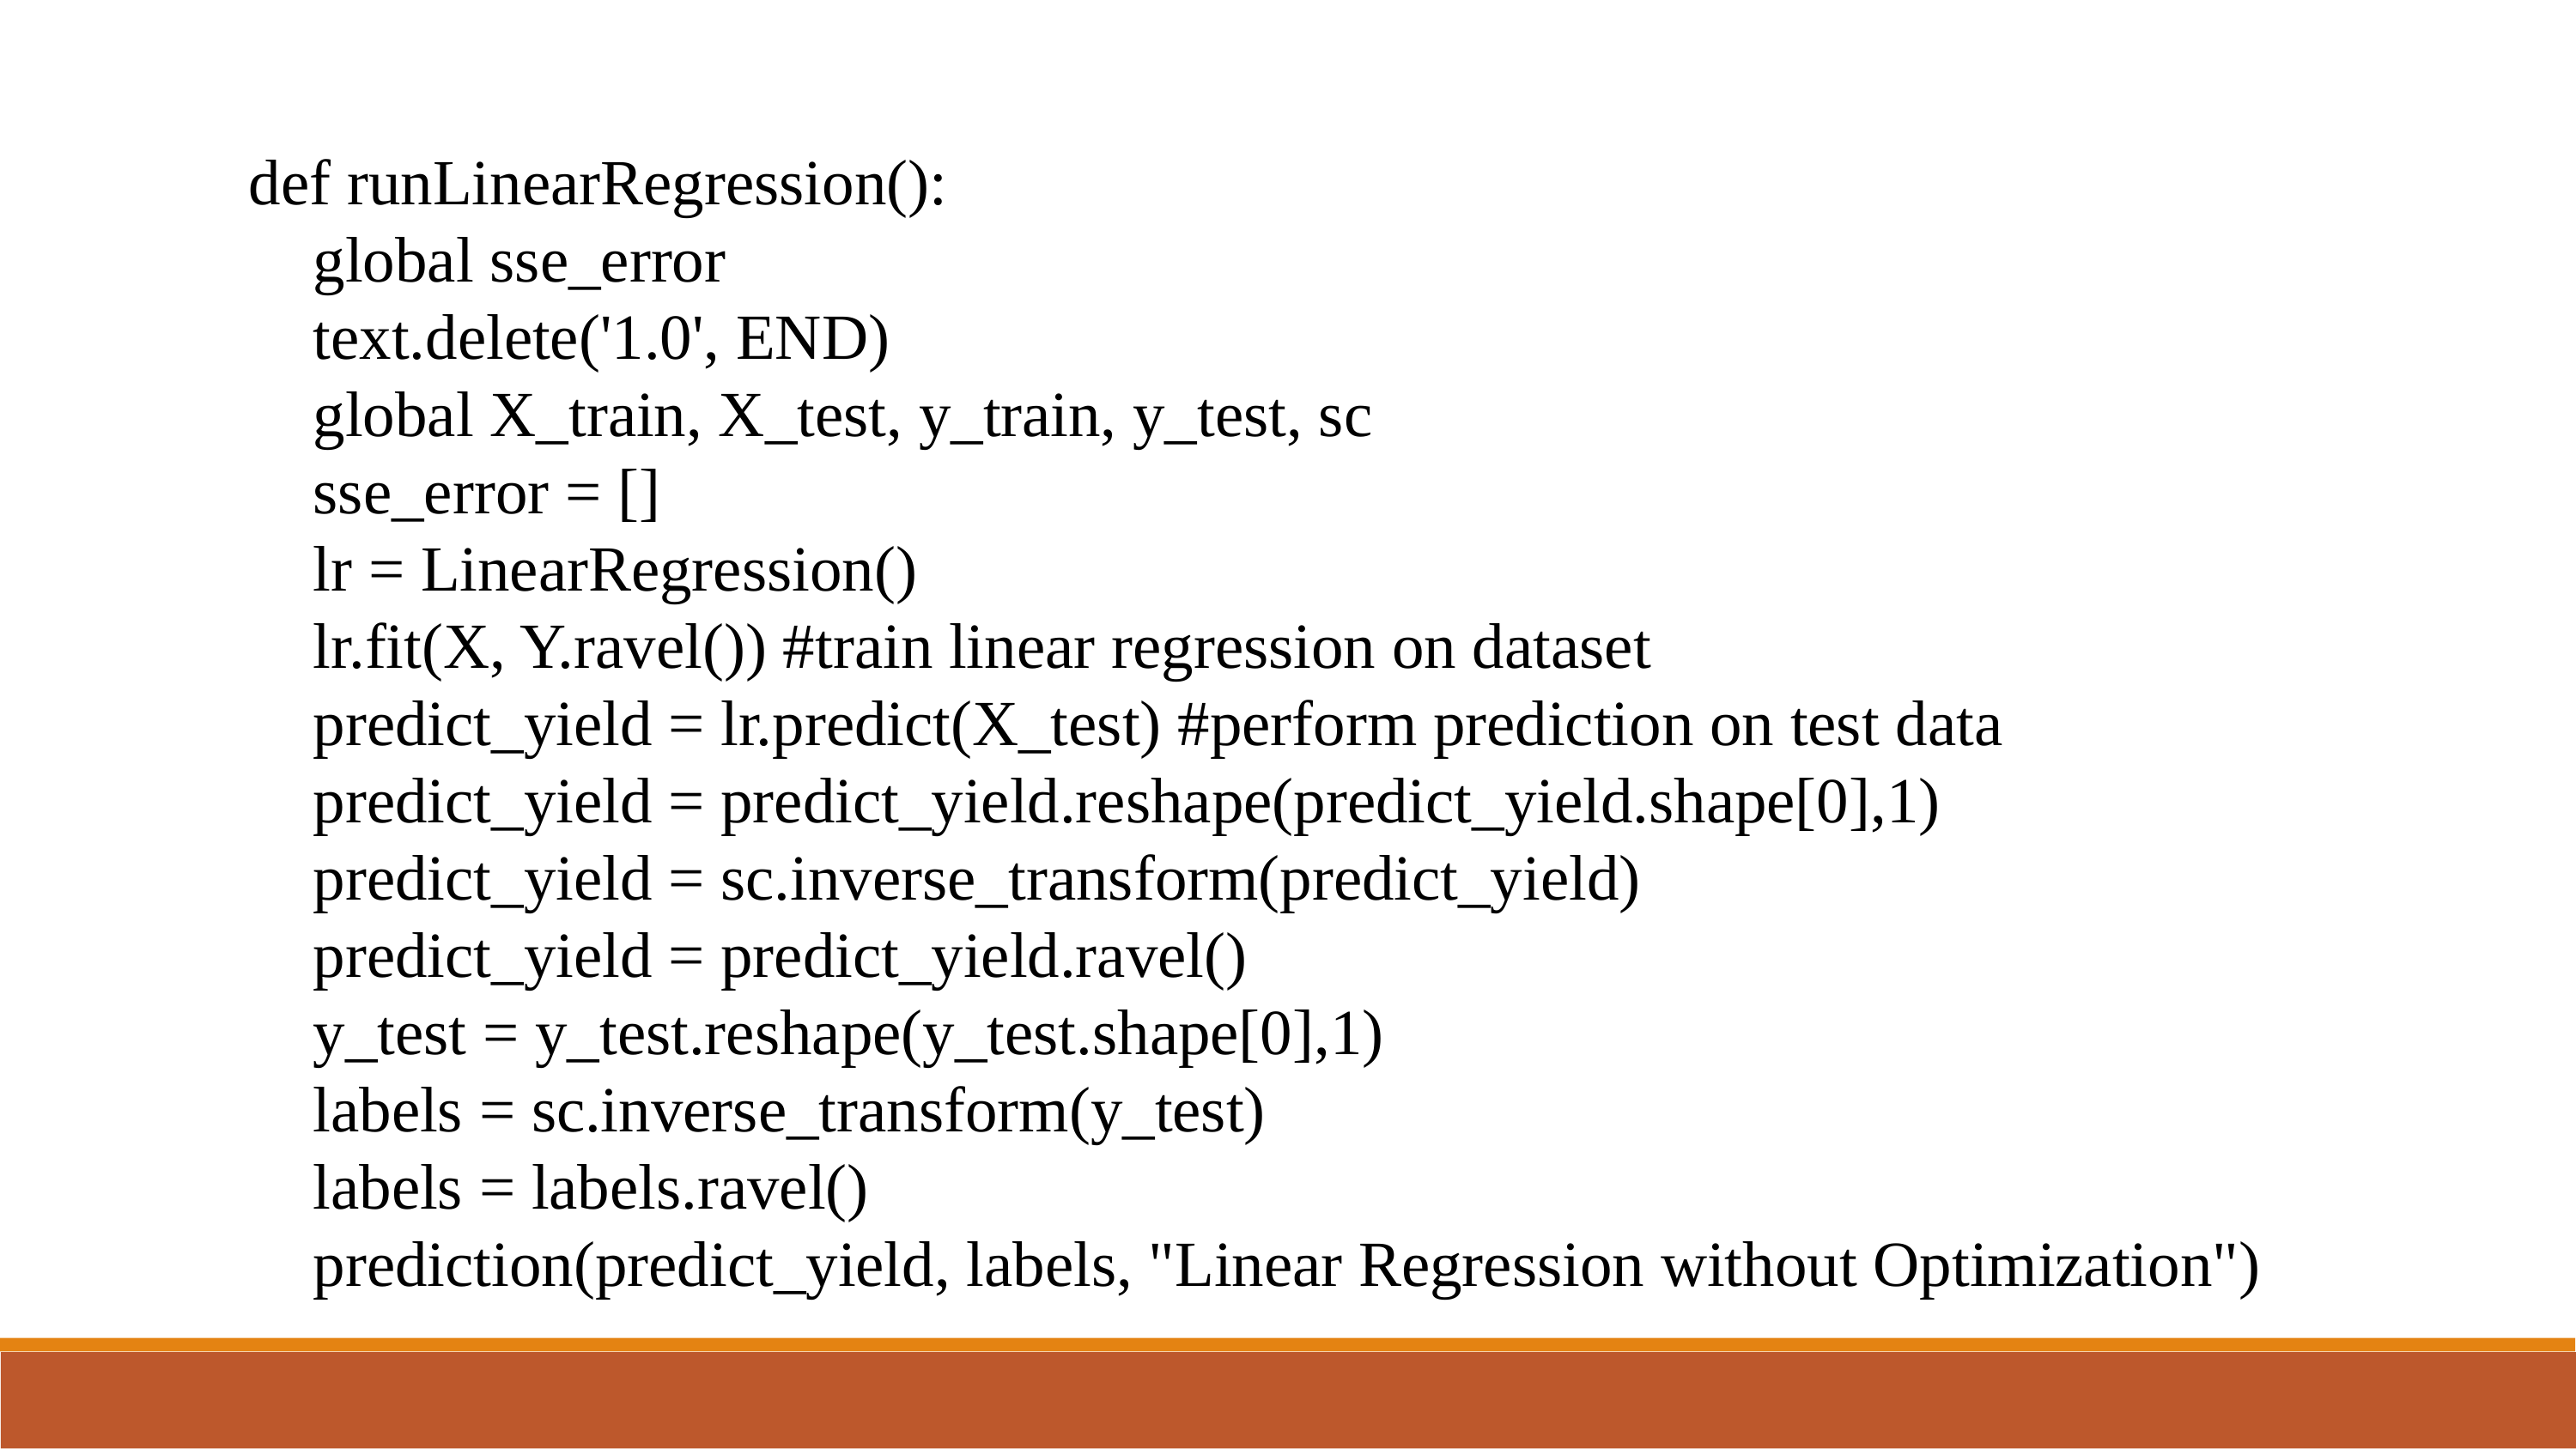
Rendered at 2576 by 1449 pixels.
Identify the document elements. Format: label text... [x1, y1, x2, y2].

text_box def runLinearRegression(): global sse_error text.delete('1.0', END) global X_train, X_test, y_train, y_test, sc sse_error = [] lr = LinearRegression() lr.fit(X, Y.ravel()) #train linear regression on dataset predict_yield = lr.predict(X_test) #perform prediction on test data predict_yield = predict_yield.reshape(predict_yield.shape[0],1) predict_yield = sc.inverse_transform(predict_yield) predict_yield = predict_yield.ravel() y_test = y_test.reshape(y_test.shape[0],1) labels = sc.inverse_transform(y_test) labels = labels.ravel() prediction(predict_yield, labels, "Linear Regression without Optimization") [235, 134, 2555, 1306]
